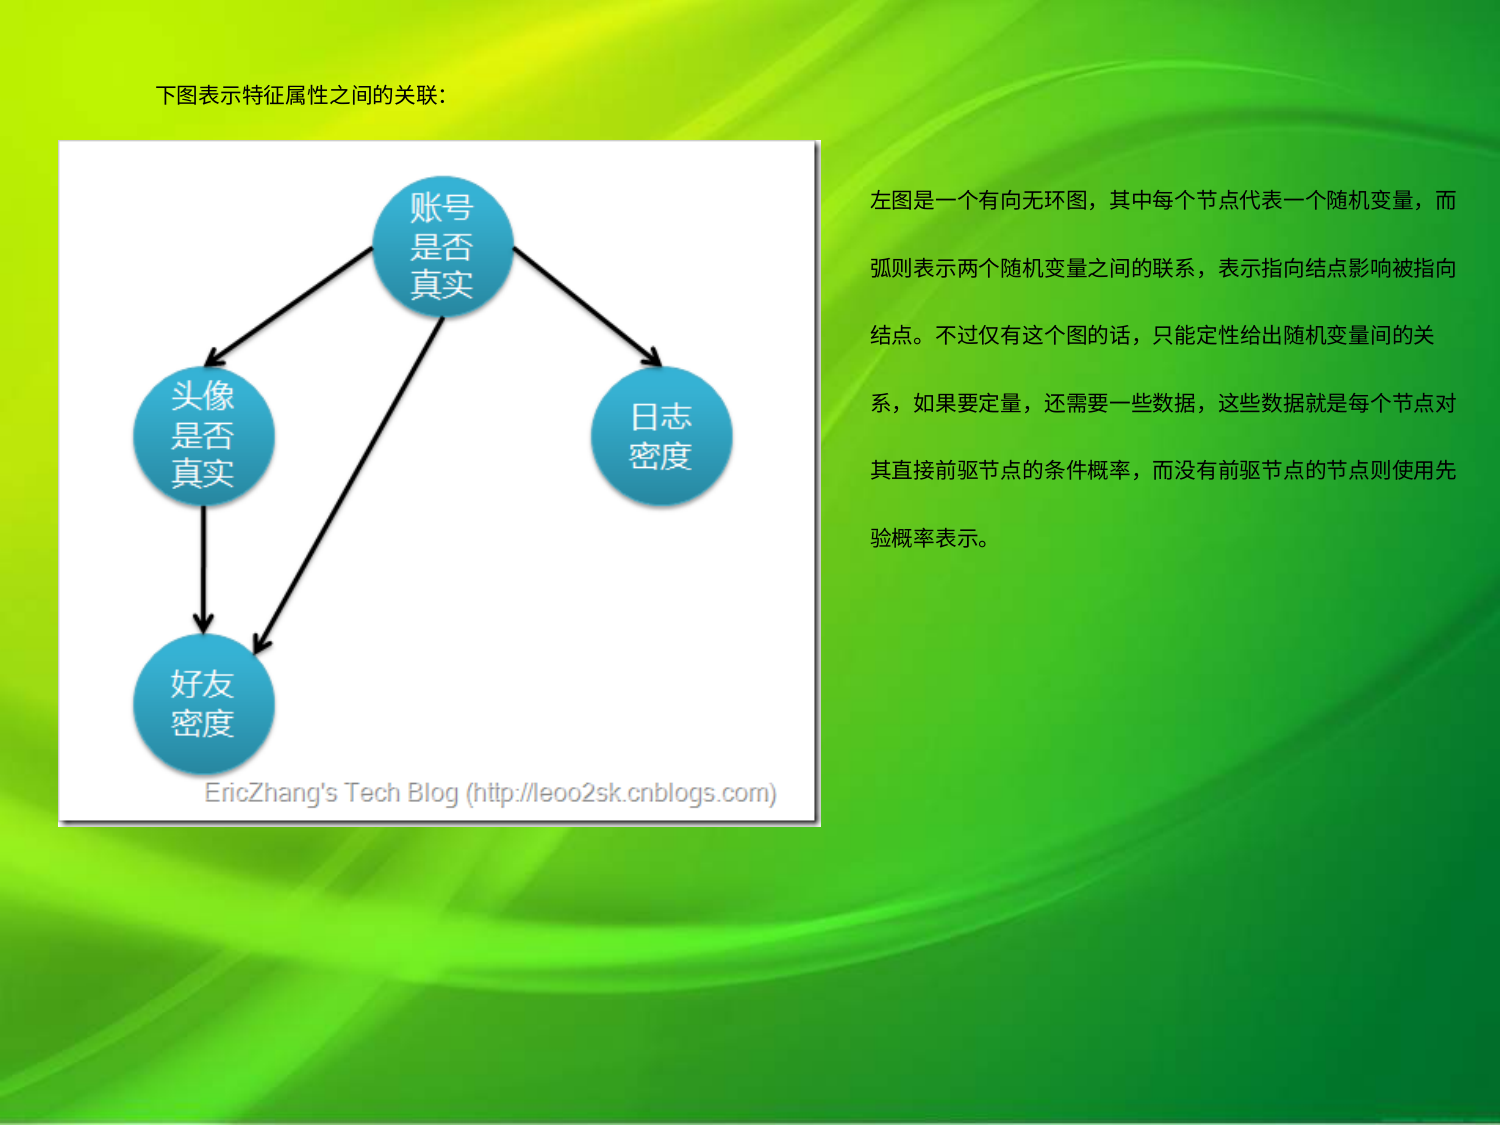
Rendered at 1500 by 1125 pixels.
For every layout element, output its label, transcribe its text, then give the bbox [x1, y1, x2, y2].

text_box 左图是一个有向无环图，其中每个节点代表一个随机变量，而弧则表示两个随机变量之间的联系，表示指向结点影响被指向结点。不过仅有这个图的话，只能定性给出随机变量间的关系，如果要定量，还需要一些数据，这些数据就是每个节点对其直接前驱节点的条件概率，而没有前驱节点的节点则使用先验概率表示。 [855, 152, 1477, 573]
text_box 下图表示特征属性之间的关联： [117, 70, 1008, 130]
picture [0, 0, 1500, 1125]
